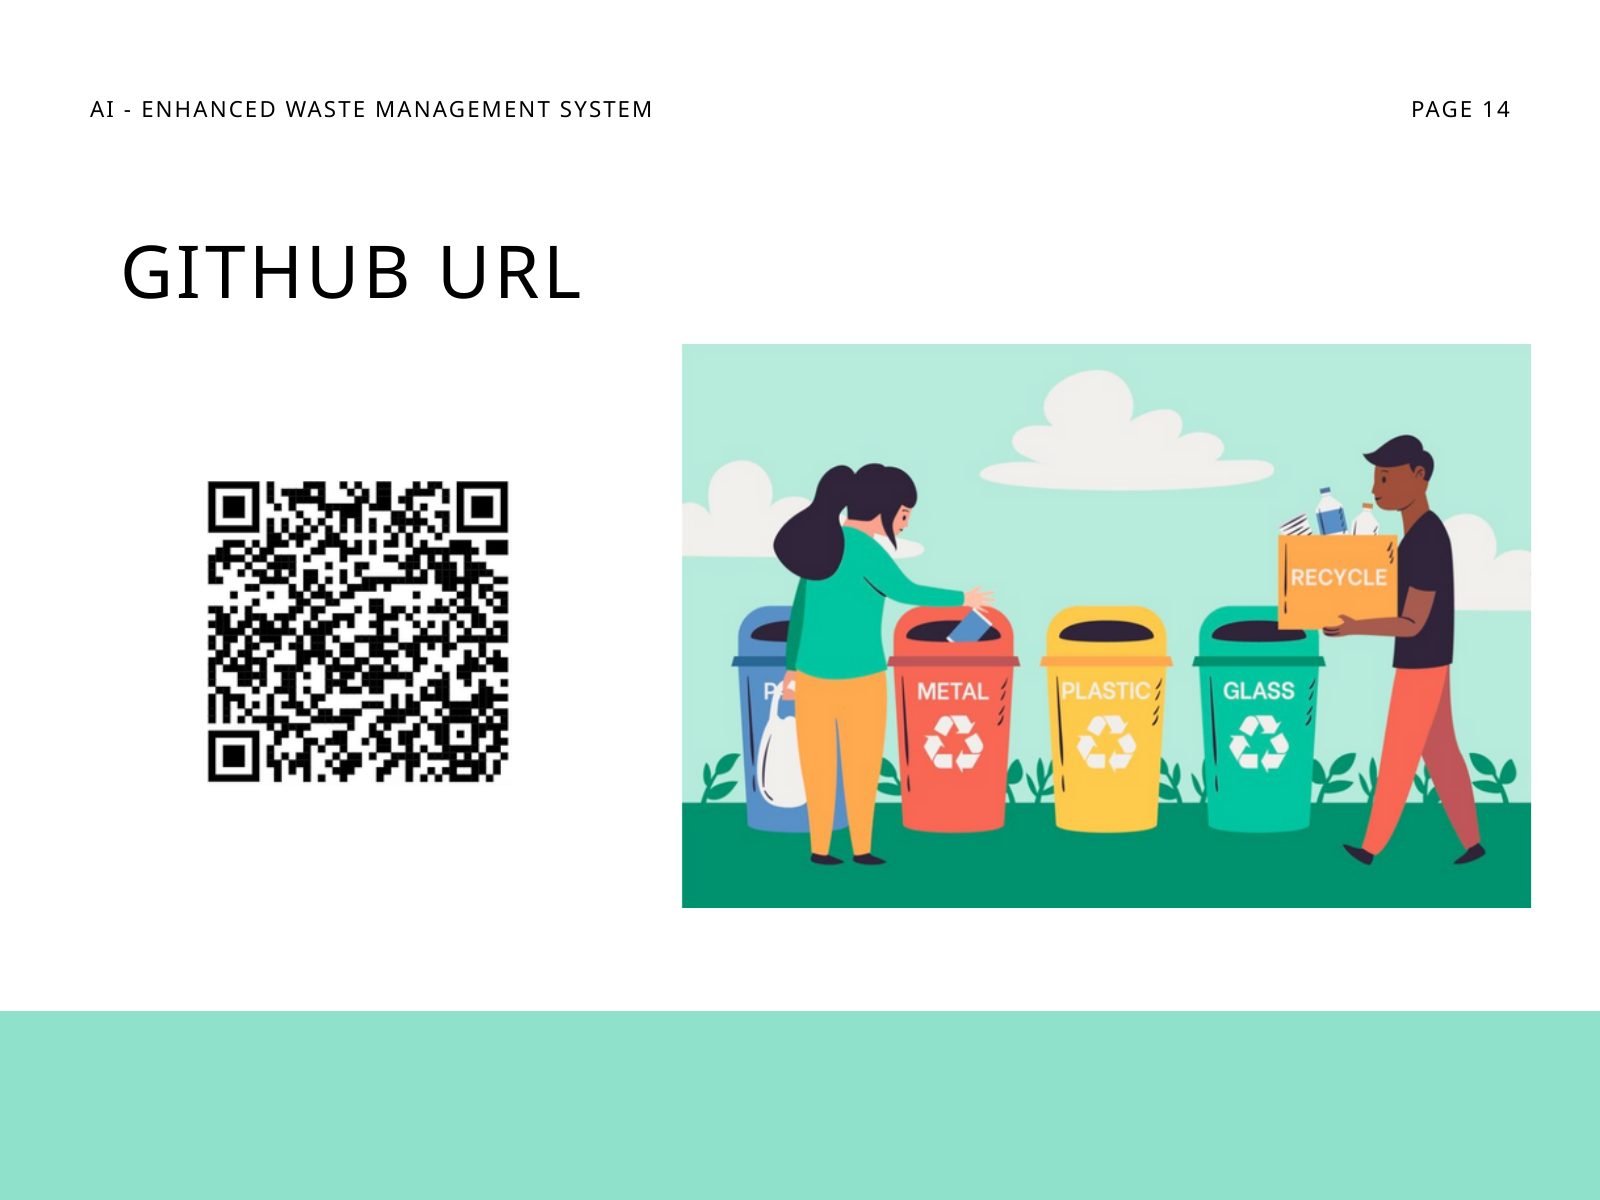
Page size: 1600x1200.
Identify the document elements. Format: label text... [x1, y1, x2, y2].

text_box GITHUB URL [119, 210, 906, 313]
text_box PAGE 14 [1106, 90, 1510, 122]
text_box AI - ENHANCED WASTE MANAGEMENT SYSTEM [90, 90, 725, 122]
text_box [681, 344, 1532, 908]
text_box [206, 481, 513, 786]
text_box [0, 1011, 1600, 1200]
